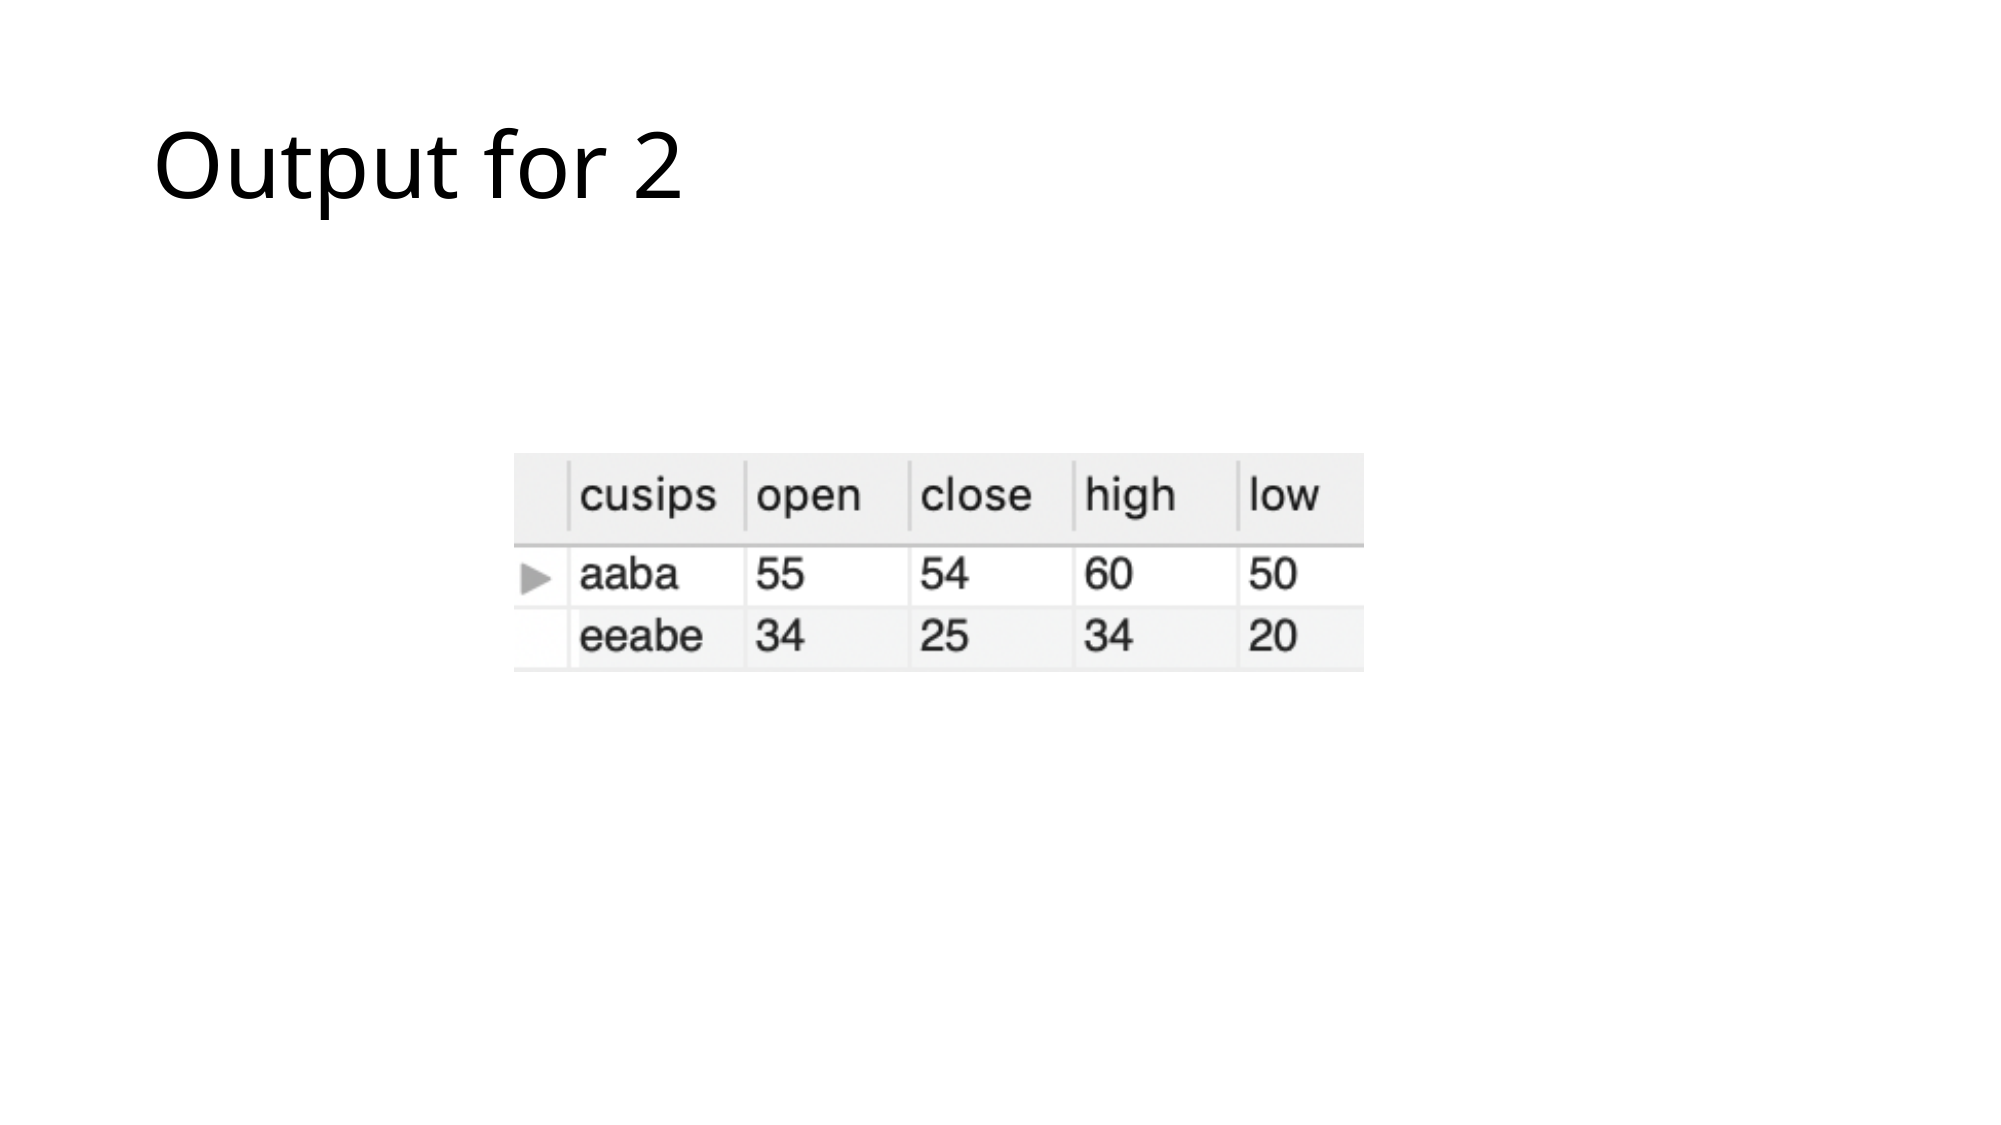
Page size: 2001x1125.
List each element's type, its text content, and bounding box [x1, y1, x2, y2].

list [514, 453, 1364, 672]
title Output for 2 [137, 59, 1863, 278]
